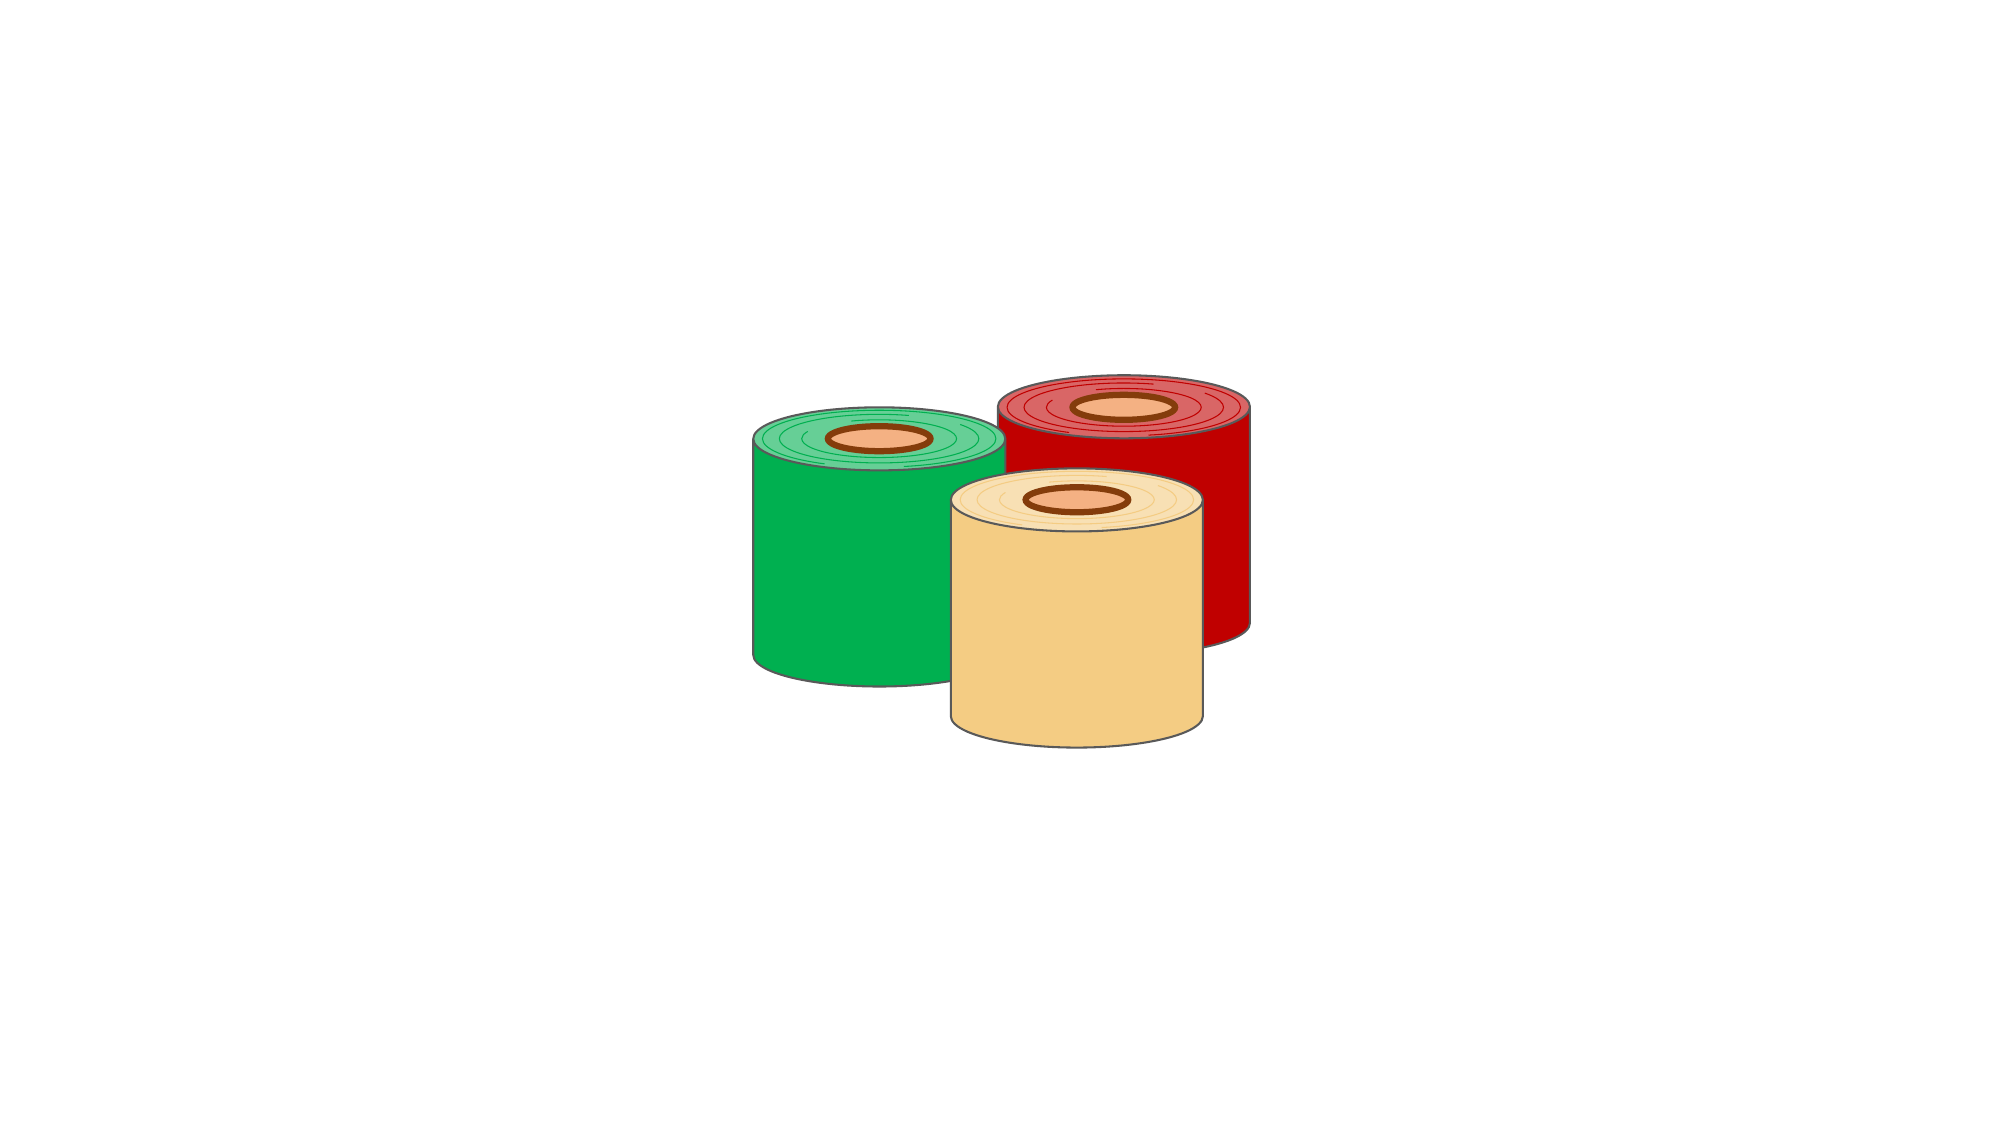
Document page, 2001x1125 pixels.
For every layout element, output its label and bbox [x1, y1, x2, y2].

text_box [753, 375, 1250, 748]
